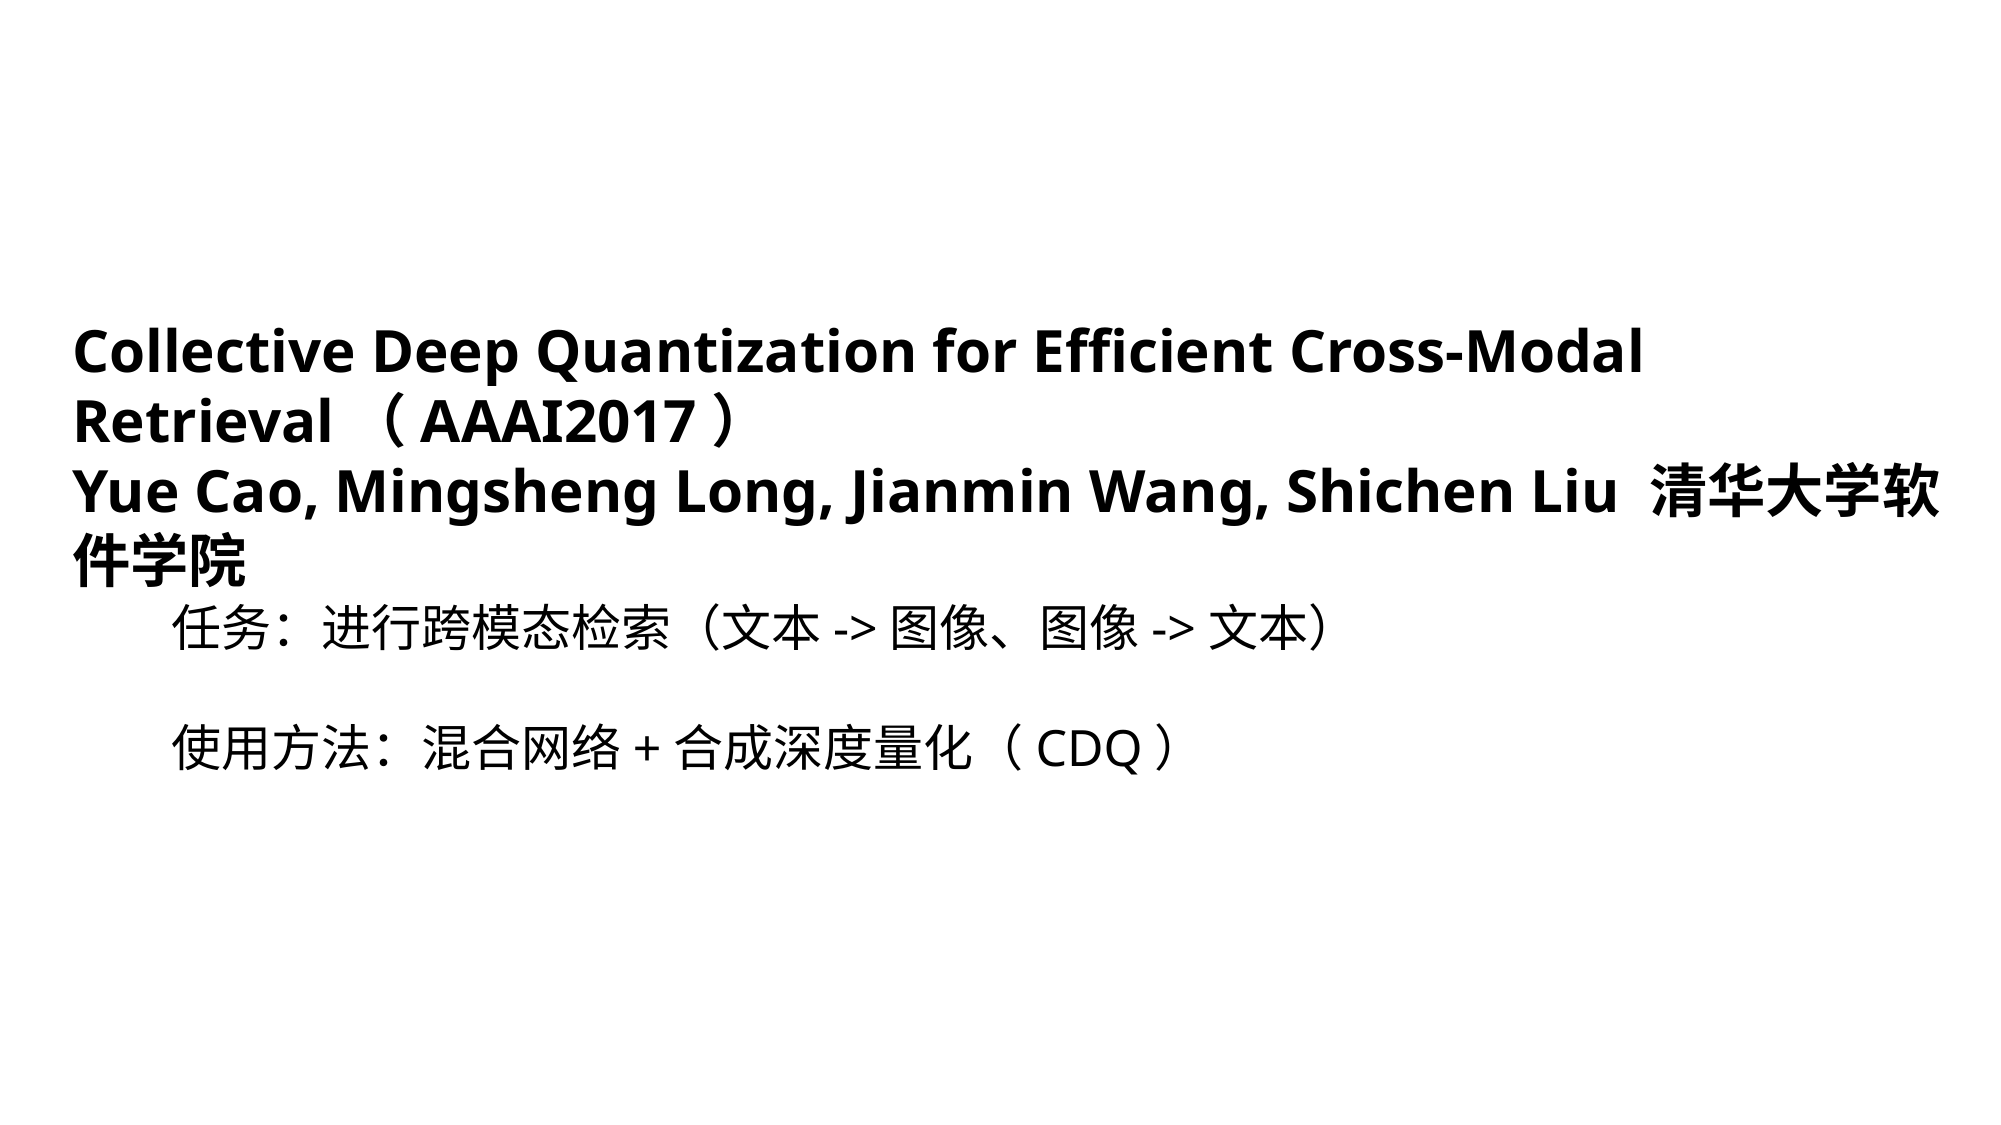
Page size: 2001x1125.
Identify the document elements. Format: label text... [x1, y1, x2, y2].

text_box Collective Deep Quantization for Efficient Cross-Modal Retrieval（AAAI2017） Yue Cao, Mingsheng Long, Jianmin Wang, Shichen Liu 清华大学软件学院 [57, 306, 1965, 602]
text_box 任务：进行跨模态检索（文本->图像、图像->文本） 使用方法：混合网络+合成深度量化（CDQ） [156, 589, 1844, 785]
